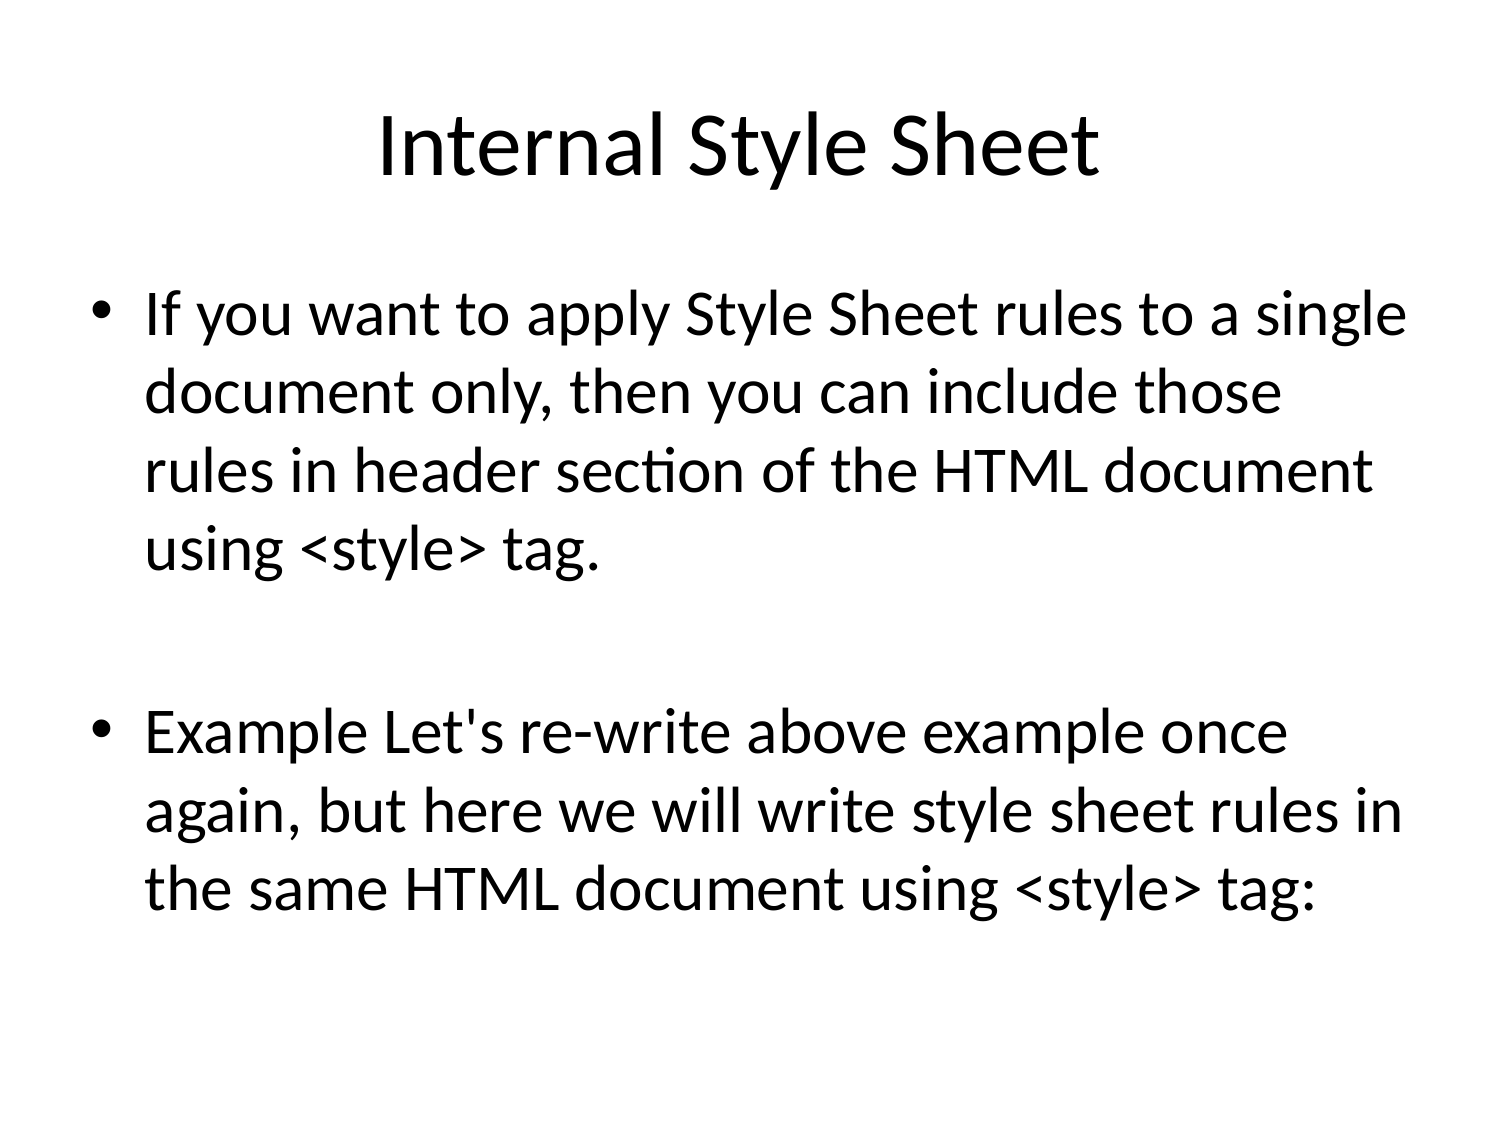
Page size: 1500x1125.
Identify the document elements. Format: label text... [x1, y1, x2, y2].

title Internal Style Sheet [75, 45, 1425, 233]
list If you want to apply Style Sheet rules to a single document only, then you can include those rules in header section of the HTML document using <style> tag. Example Let's re-write above example once again, but here we will write style sheet rules in the same HTML document using <style> tag: [75, 262, 1425, 1005]
